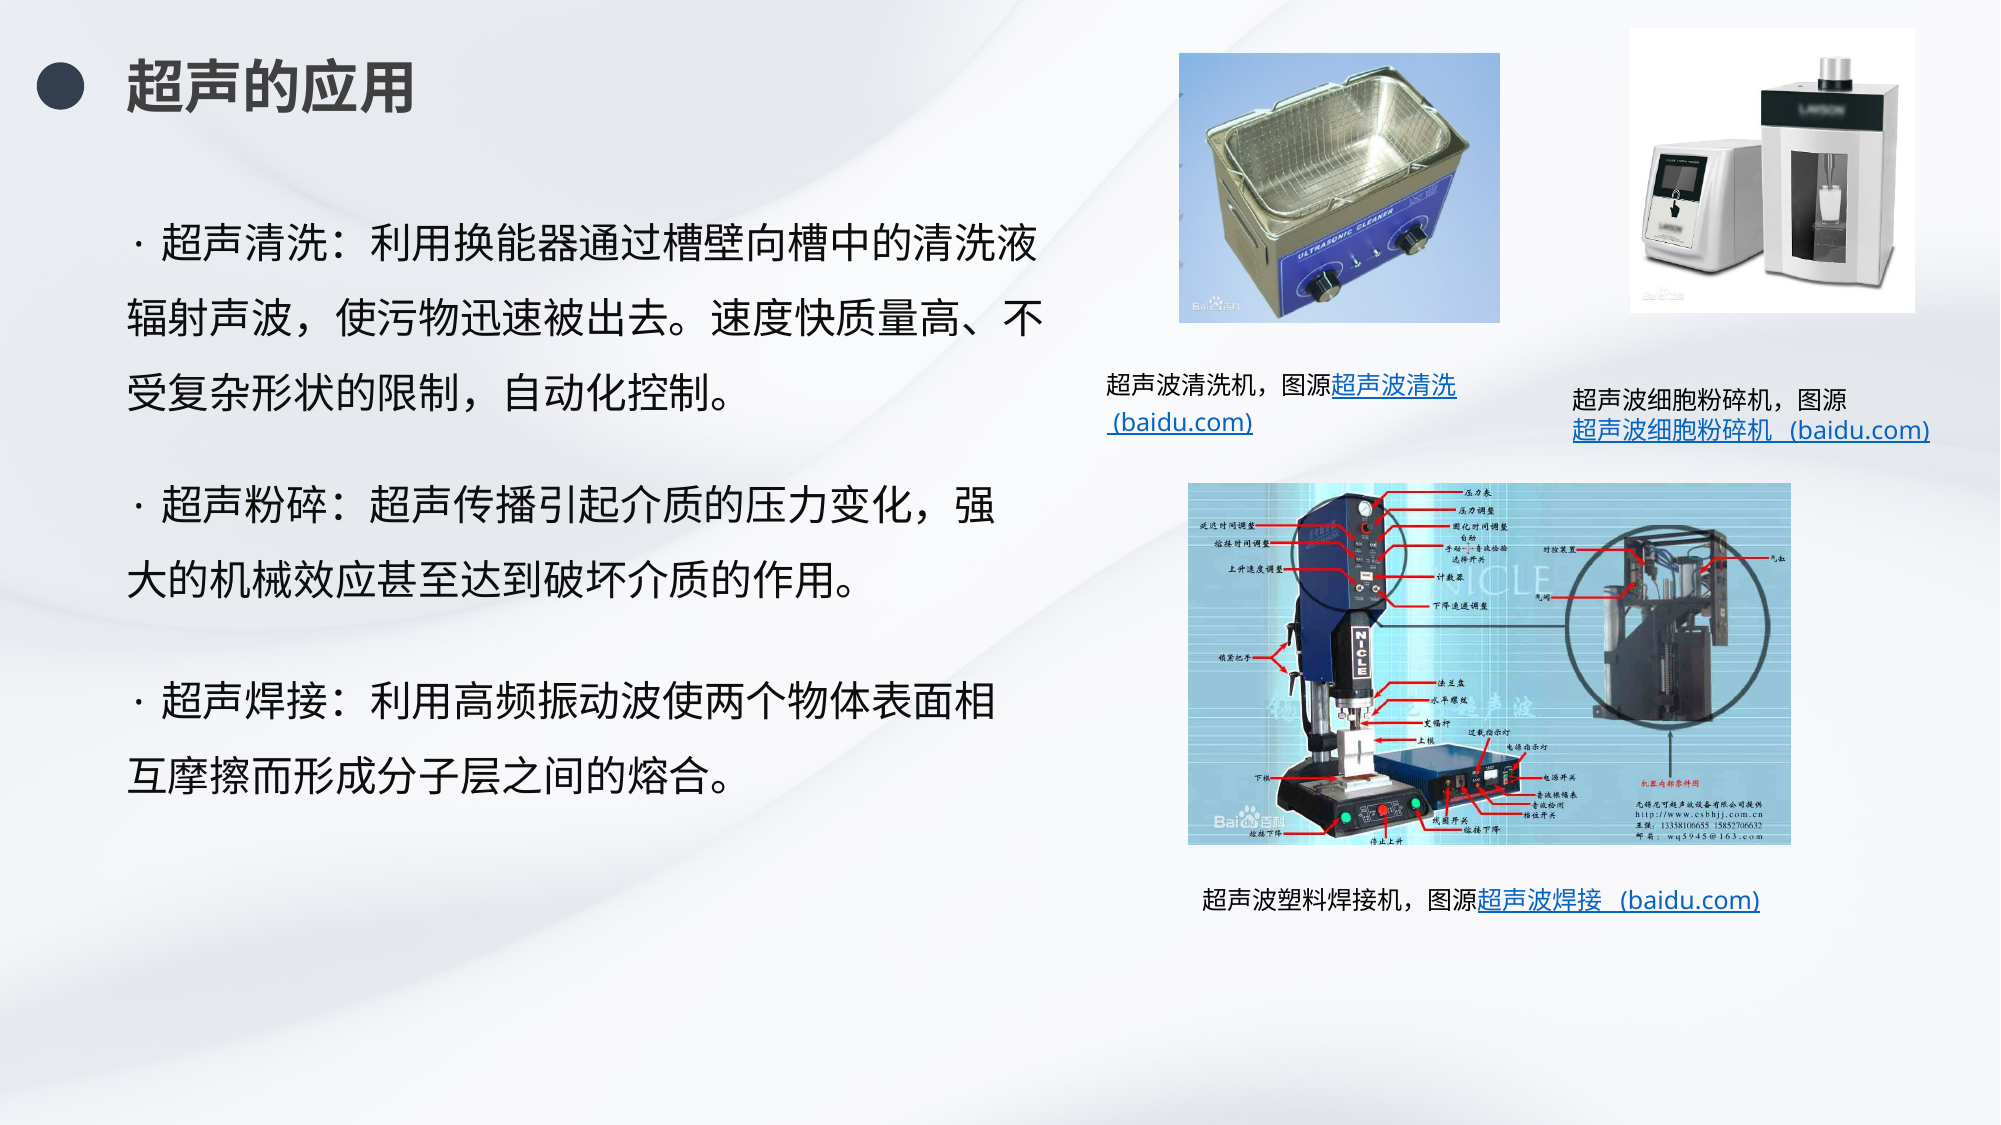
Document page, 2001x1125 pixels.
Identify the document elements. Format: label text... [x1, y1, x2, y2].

picture [1630, 28, 1915, 313]
text_box 超声波塑料焊接机，图源超声波焊接_ (baidu.com) [1188, 877, 1819, 928]
text_box 超声波细胞粉碎机，图源超声波细胞粉碎机_ (baidu.com) [1557, 376, 1988, 458]
text_box 超声的应用 [111, 43, 853, 128]
text_box ·超声焊接：利用高频振动波使两个物体表面相互摩擦而形成分子层之间的熔合。 [111, 642, 1053, 808]
text_box ·超声粉碎：超声传播引起介质的压力变化，强大的机械效应甚至达到破坏介质的作用。 [111, 446, 1053, 612]
picture [1179, 52, 1500, 323]
picture [1188, 483, 1791, 845]
text_box 超声波清洗机，图源超声波清洗 (baidu.com) [1092, 362, 1477, 448]
text_box ·超声清洗：利用换能器通过槽壁向槽中的清洗液辐射声波，使污物迅速被出去。速度快质量高、不受复杂形状的限制，自动化控制。 [111, 184, 1079, 424]
